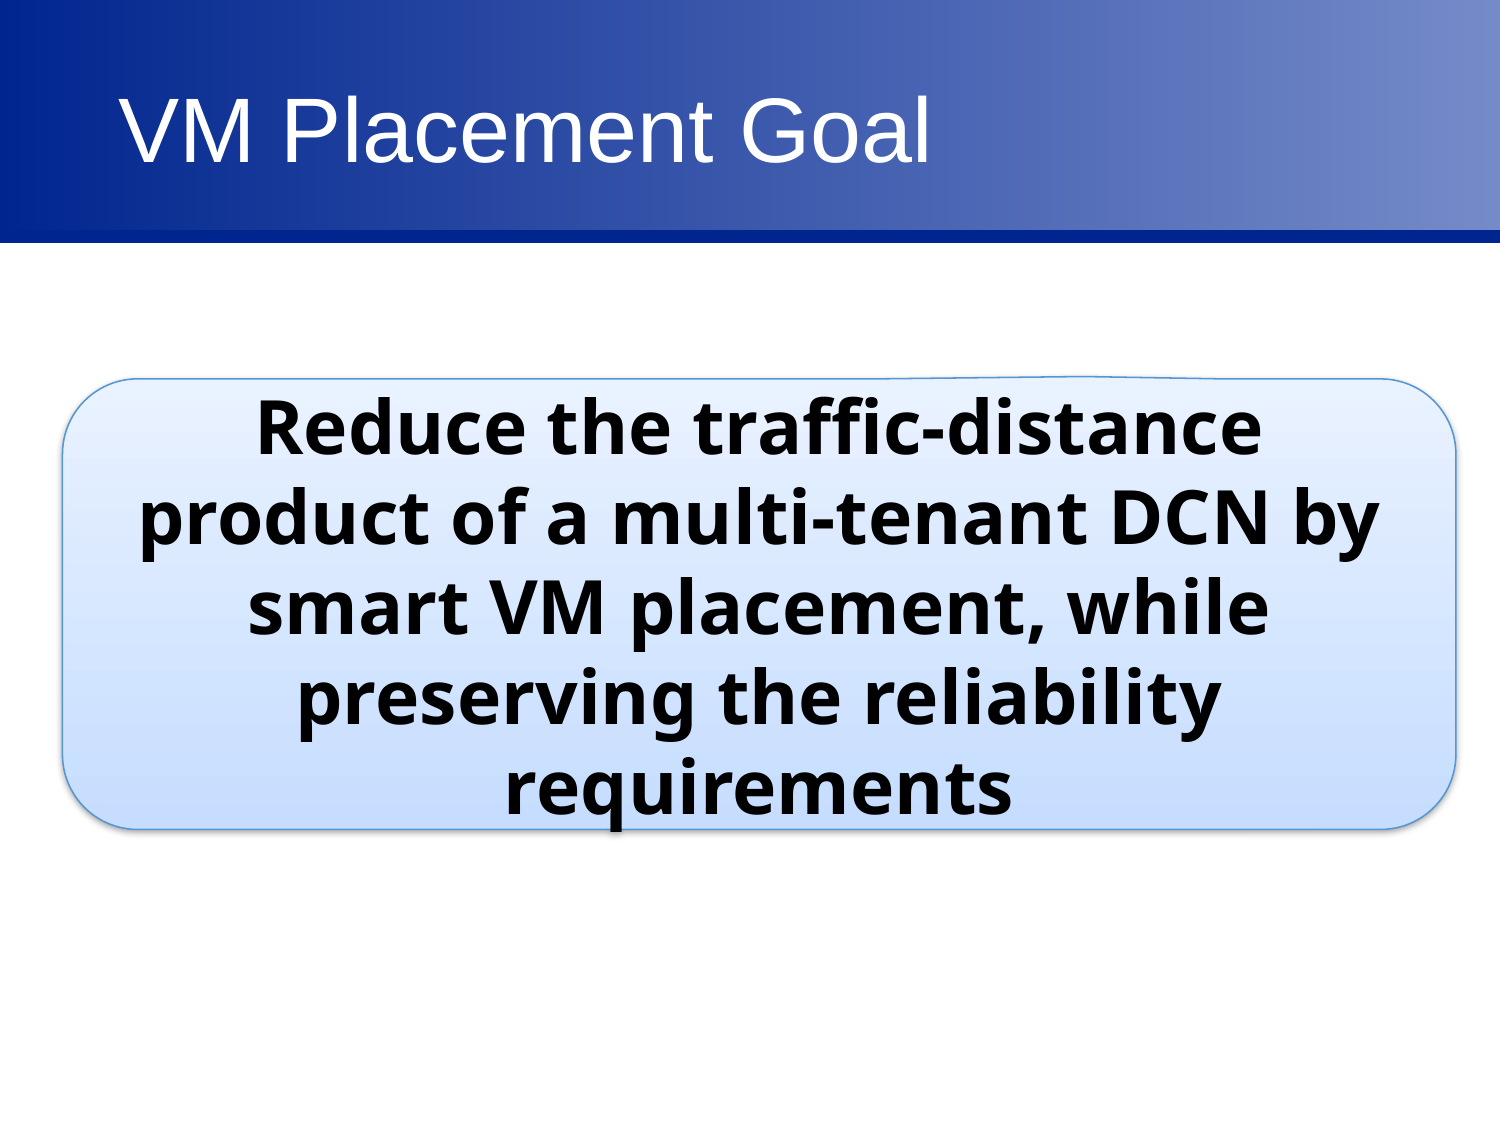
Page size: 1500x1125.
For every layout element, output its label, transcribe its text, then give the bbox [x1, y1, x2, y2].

text_box Reduce the traffic-distance product of a multi-tenant DCN by smart VM placement, while preserving the reliability requirements [61, 375, 1457, 831]
title VM Placement Goal [103, 35, 1500, 231]
